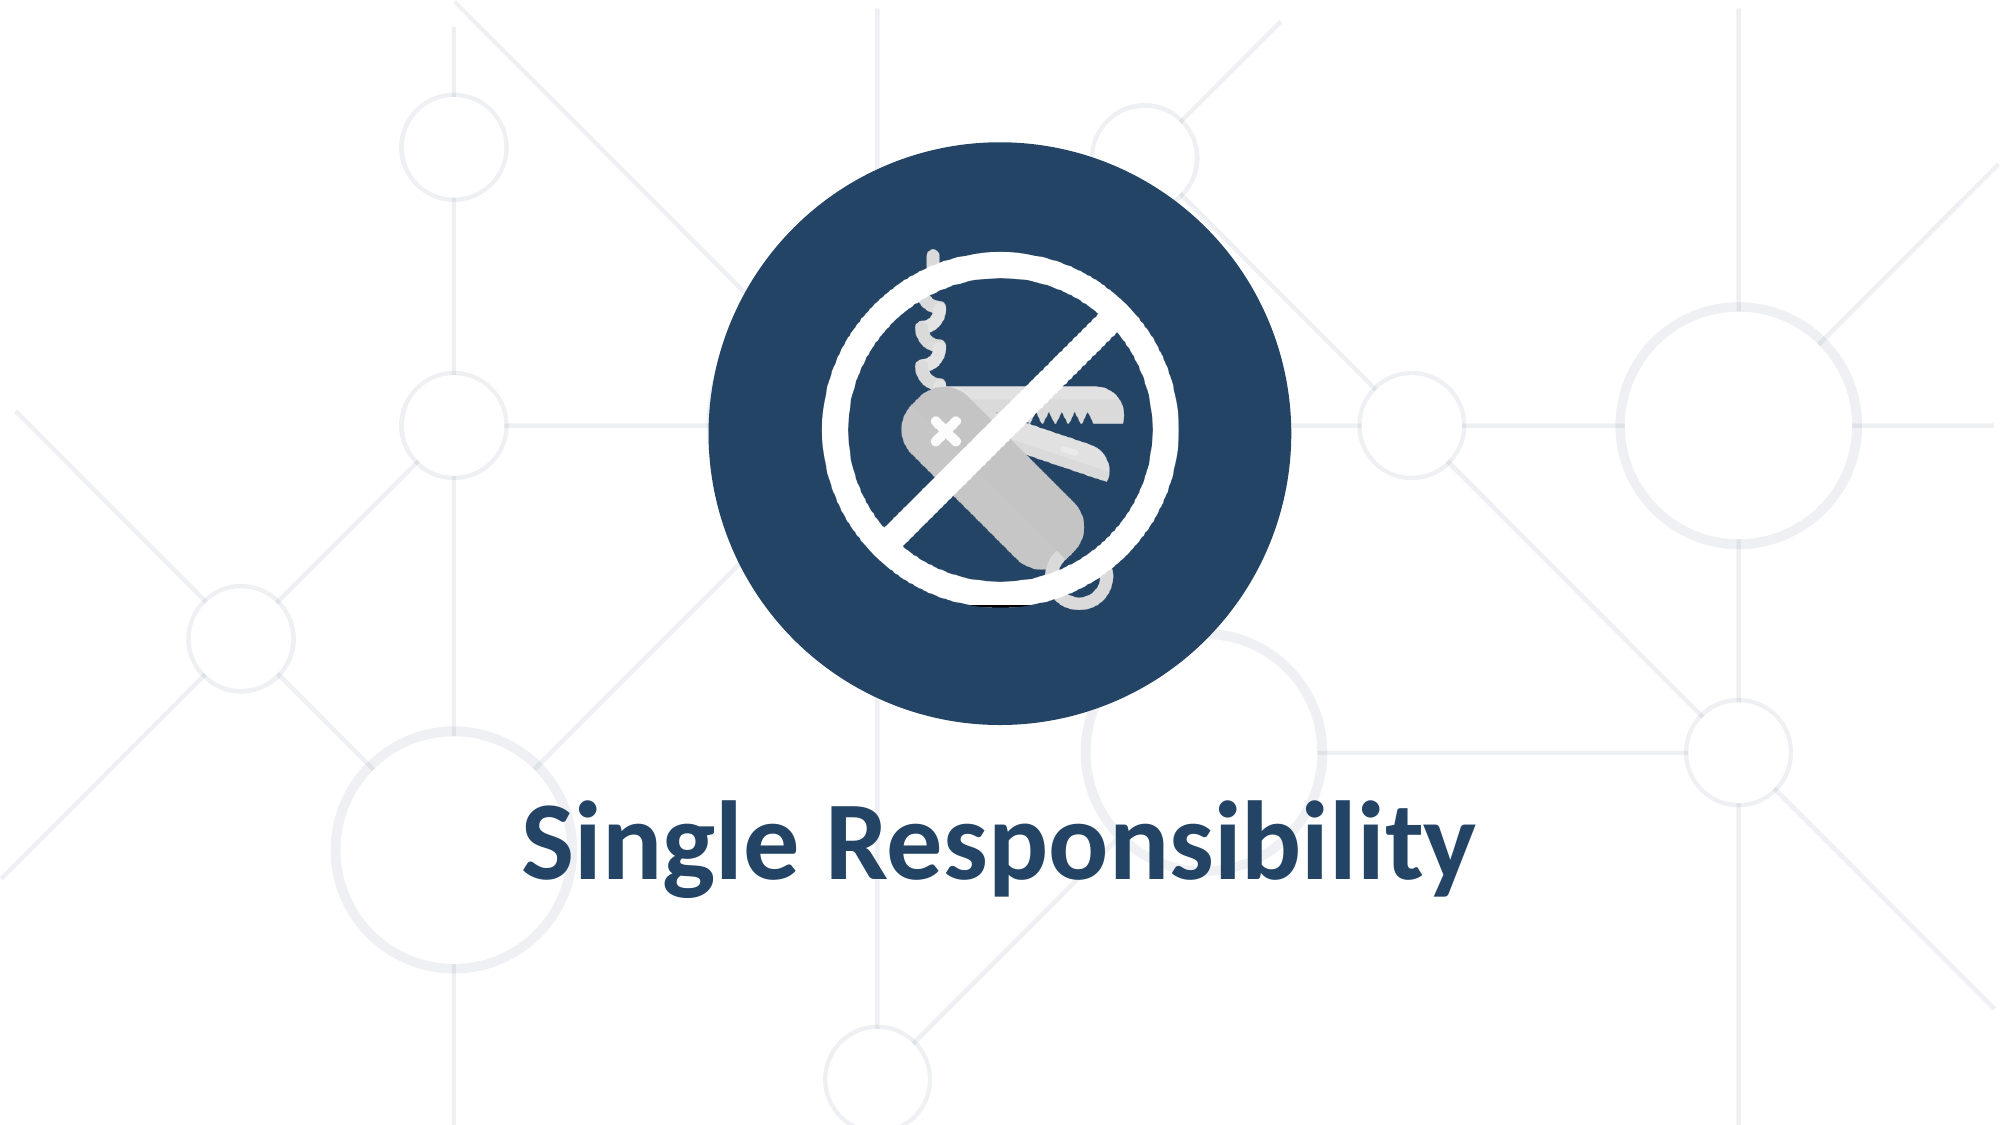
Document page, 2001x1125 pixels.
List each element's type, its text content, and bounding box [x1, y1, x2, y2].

picture [788, 218, 1212, 642]
title Single Responsibility [100, 771, 1900, 898]
